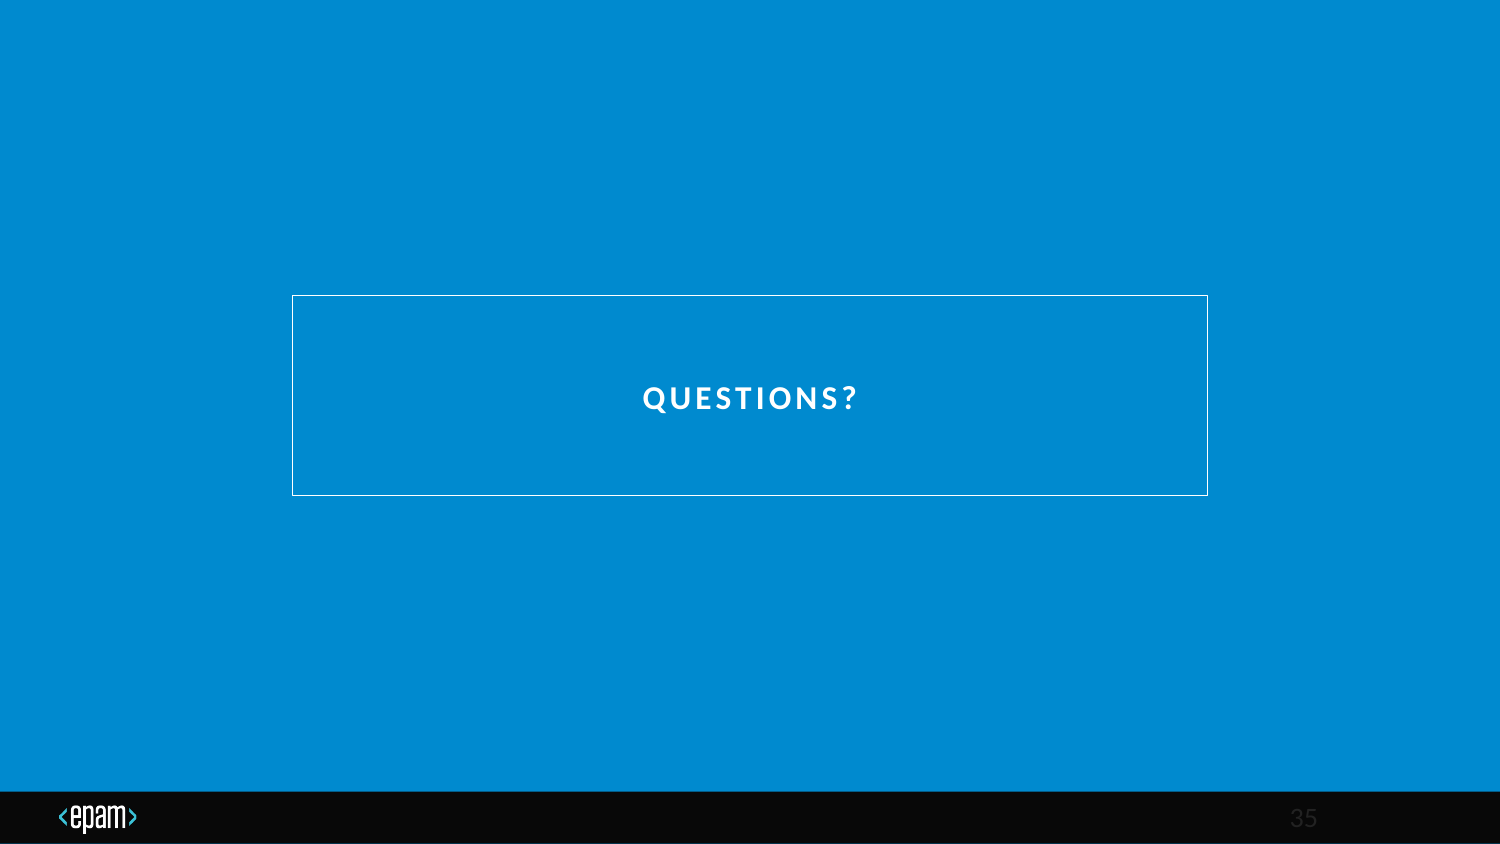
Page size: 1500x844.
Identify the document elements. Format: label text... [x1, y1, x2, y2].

title Questions? [292, 295, 1208, 496]
slide_number 35 [1274, 791, 1500, 844]
